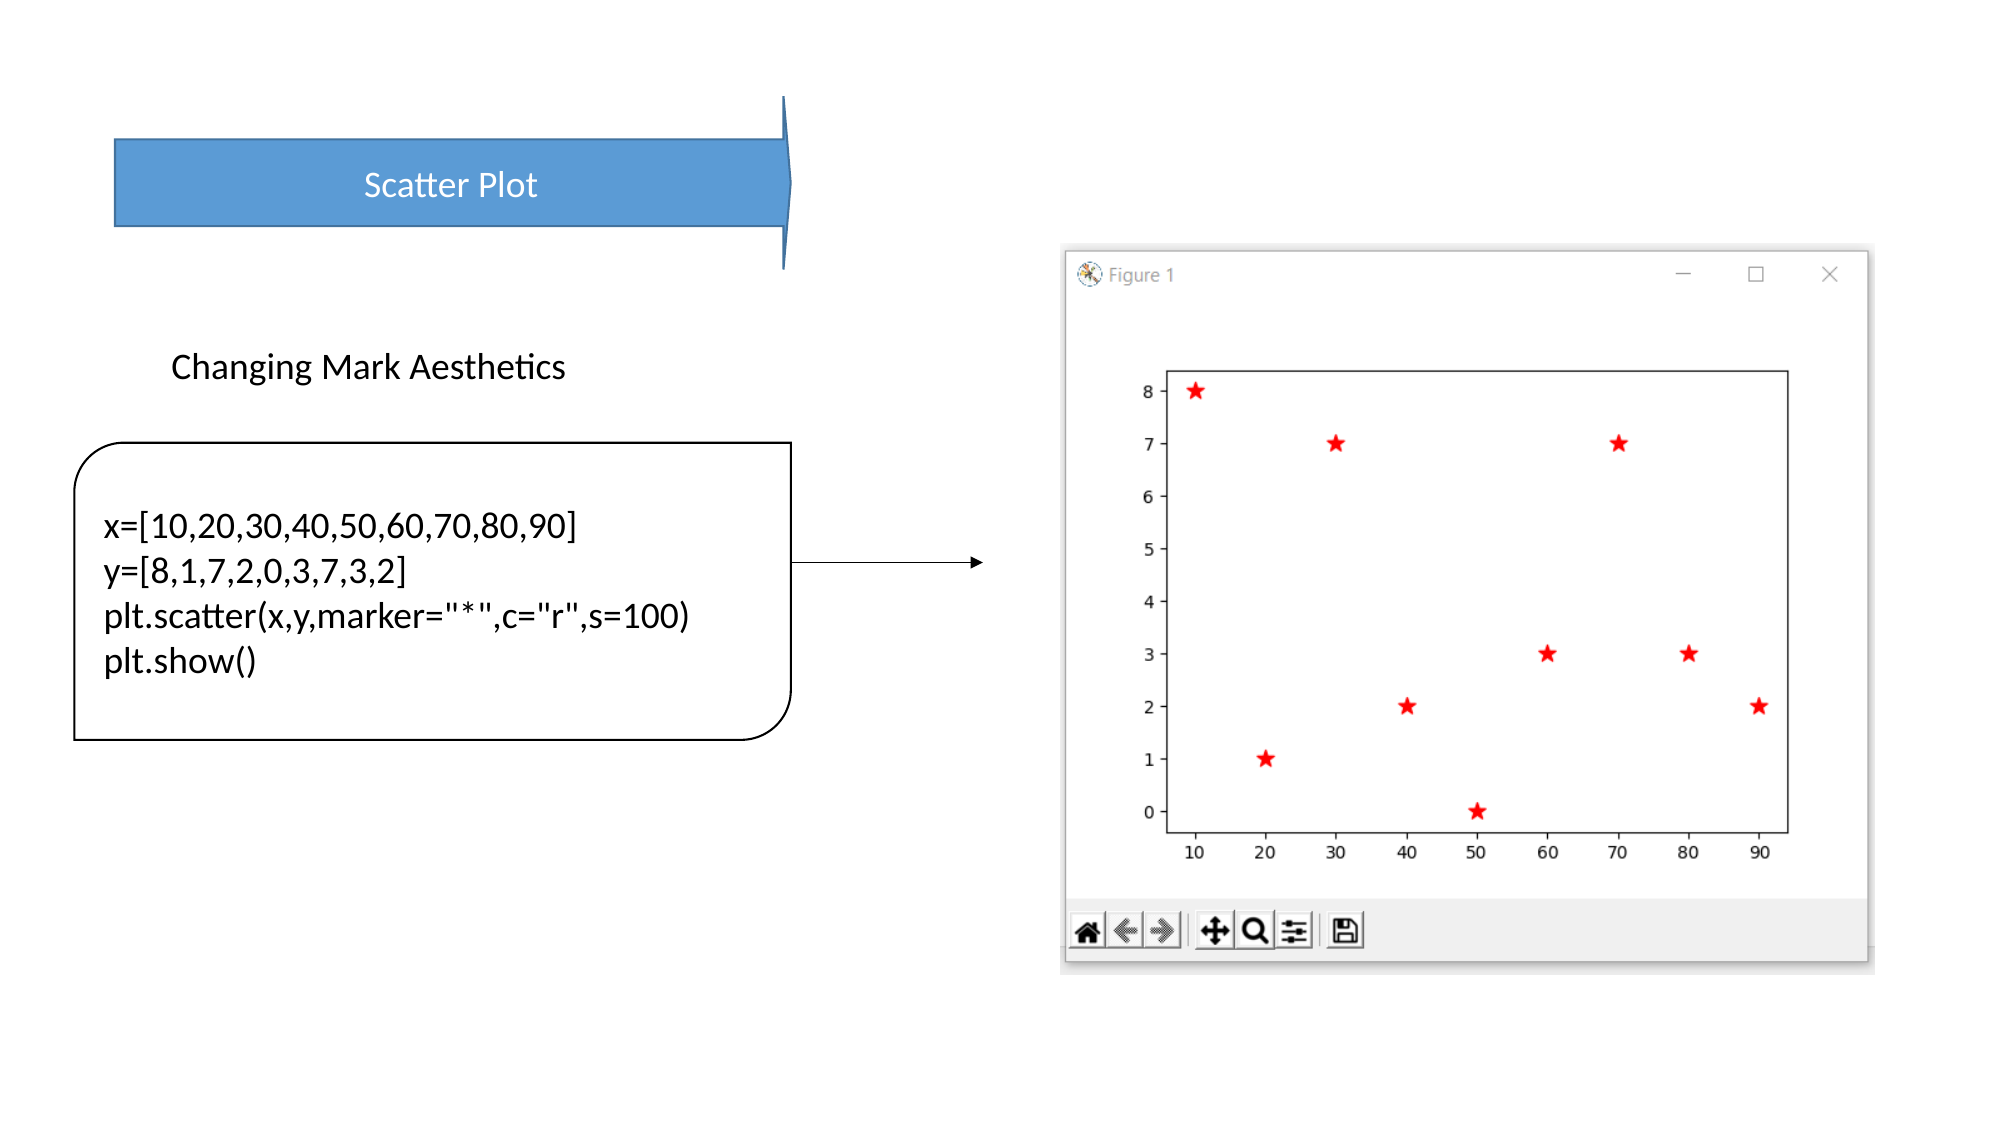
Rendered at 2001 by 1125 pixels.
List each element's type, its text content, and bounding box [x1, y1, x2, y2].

picture [1060, 243, 1875, 975]
text_box x=[10,20,30,40,50,60,70,80,90] y=[8,1,7,2,0,3,7,3,2] plt.scatter(x,y,marker="*",c="r",s=100) plt.show() [73, 441, 792, 741]
text_box Changing Mark Aesthetics [156, 334, 582, 395]
text_box Scatter Plot [113, 96, 792, 270]
